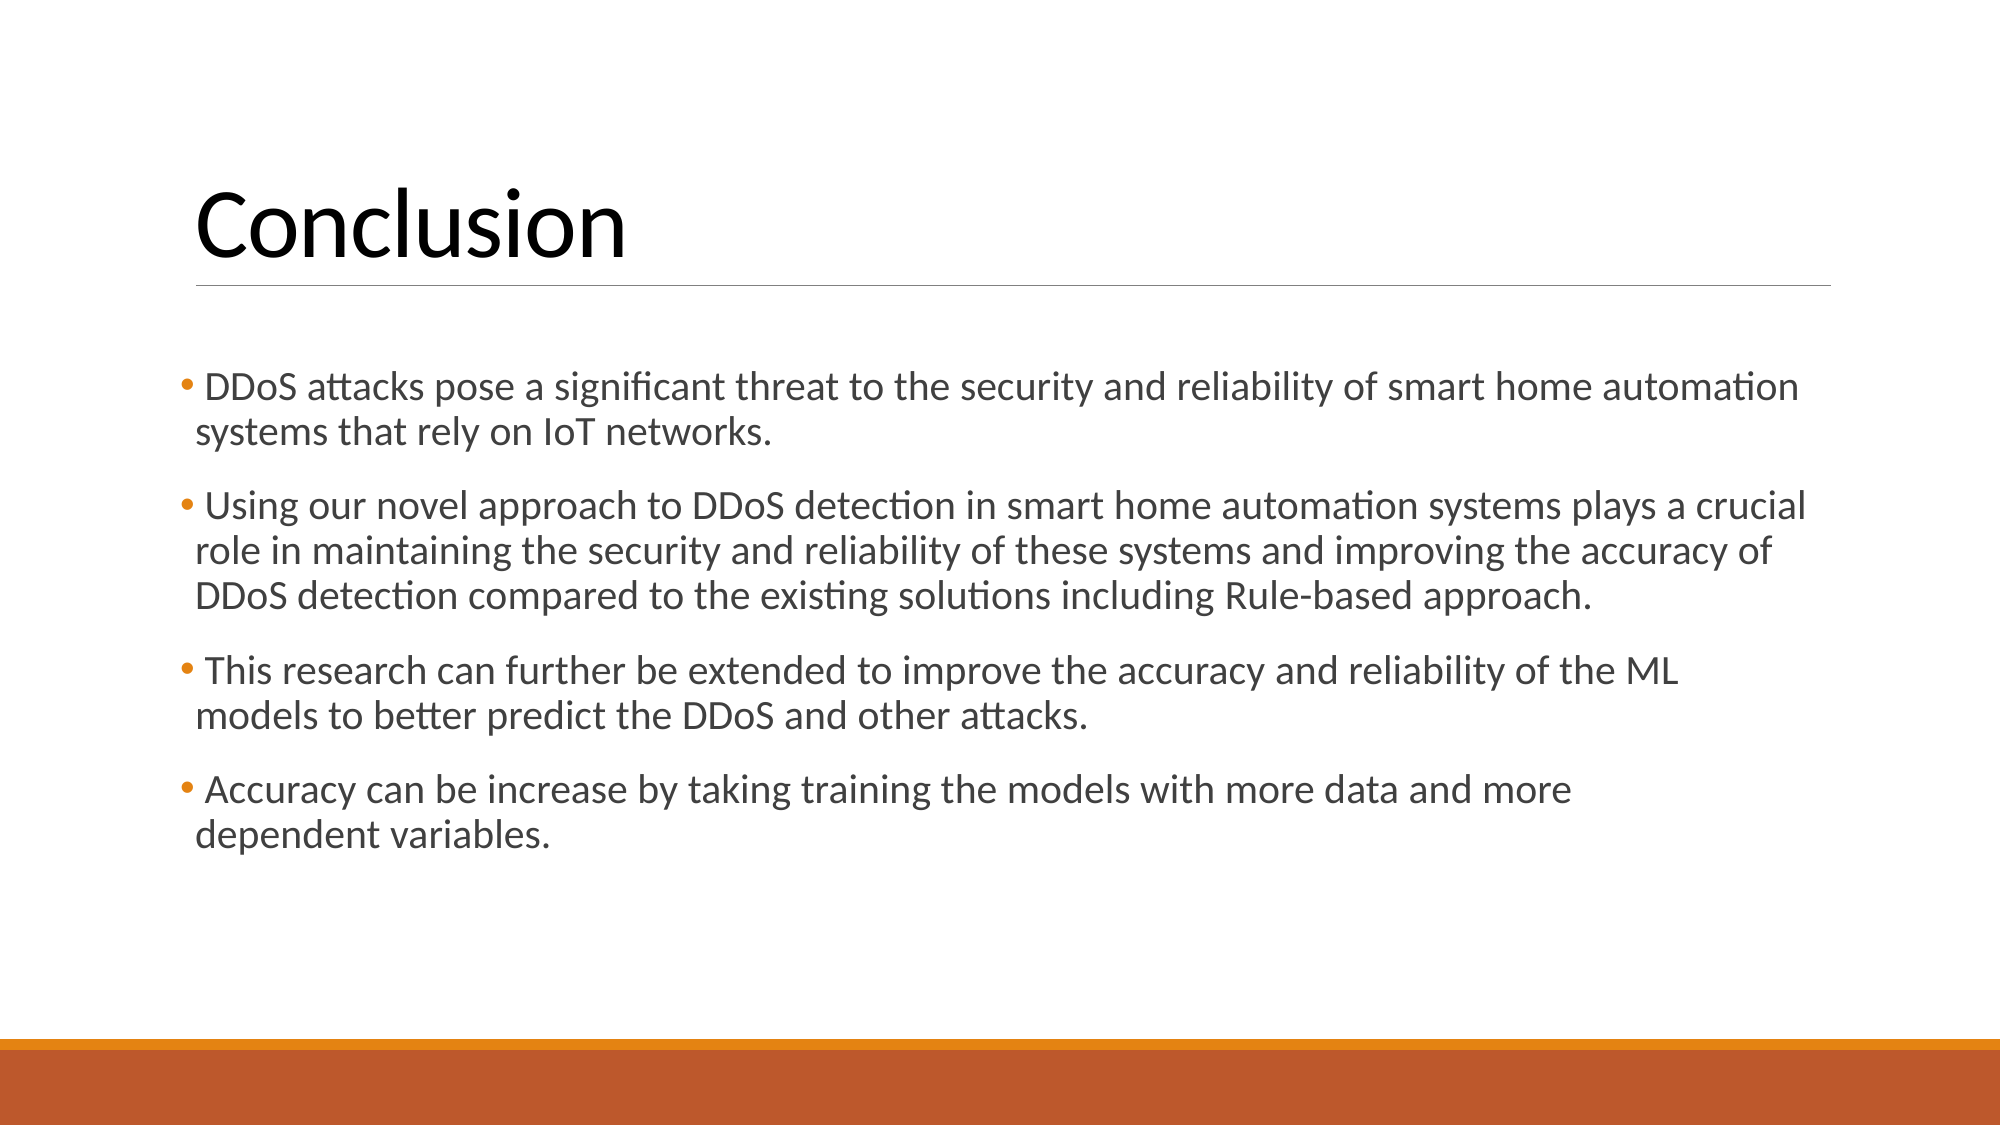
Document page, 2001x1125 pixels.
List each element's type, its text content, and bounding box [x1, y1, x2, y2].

list DDoS attacks pose a significant threat to the security and reliability of smart home automation systems that rely on IoT networks. Using our novel approach to DDoS detection in smart home automation systems plays a crucial role in maintaining the security and reliability of these systems and improving the accuracy of DDoS detection compared to the existing solutions including Rule-based approach. This research can further be extended to improve the accuracy and reliability of the ML models to better predict the DDoS and other attacks. Accuracy can be increase by taking training the models with more data and more dependent variables. [180, 357, 1830, 963]
title Conclusion [180, 47, 1830, 285]
